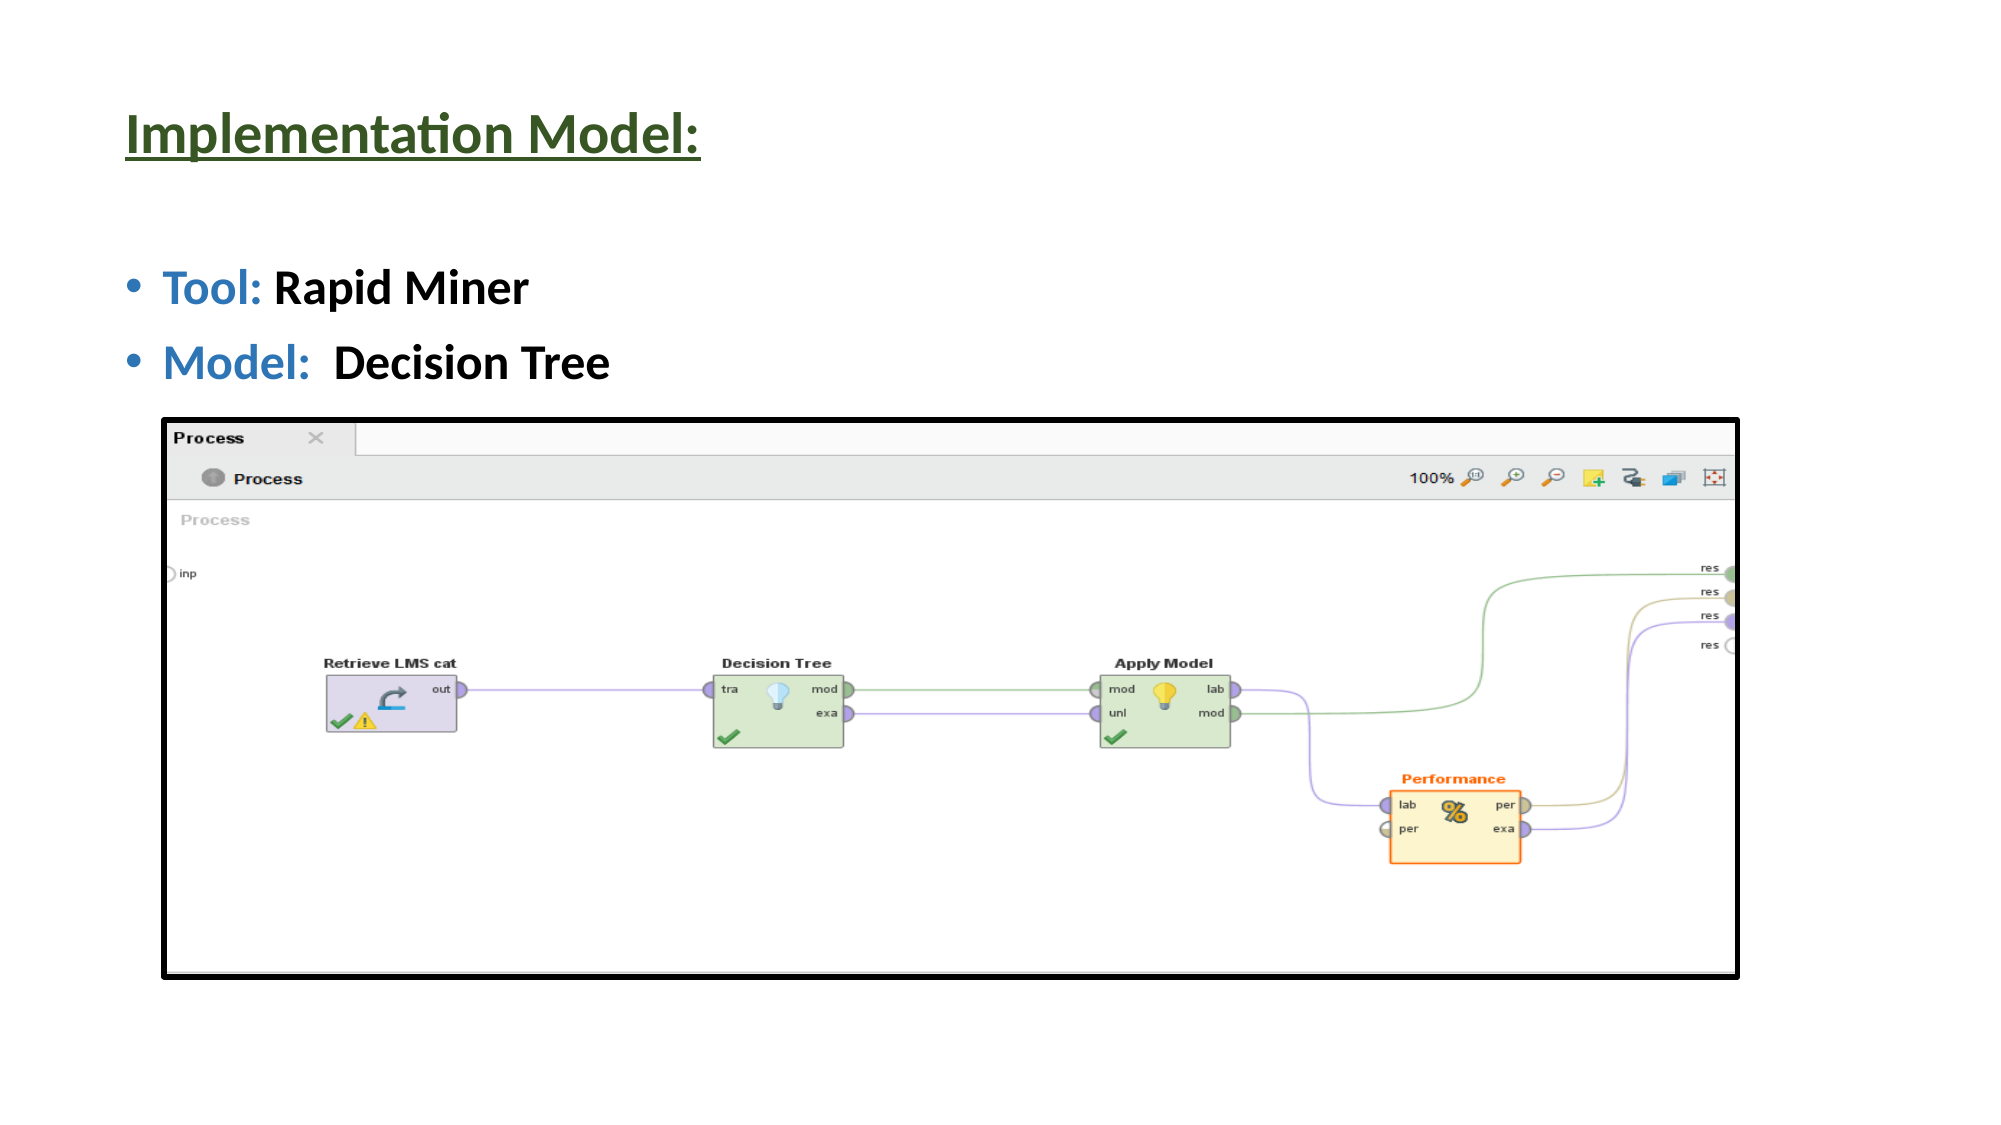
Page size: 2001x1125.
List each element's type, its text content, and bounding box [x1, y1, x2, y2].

text_box Implementation Model: Tool: Rapid Miner Model: Decision Tree [109, 95, 1835, 1073]
picture [166, 422, 1735, 974]
